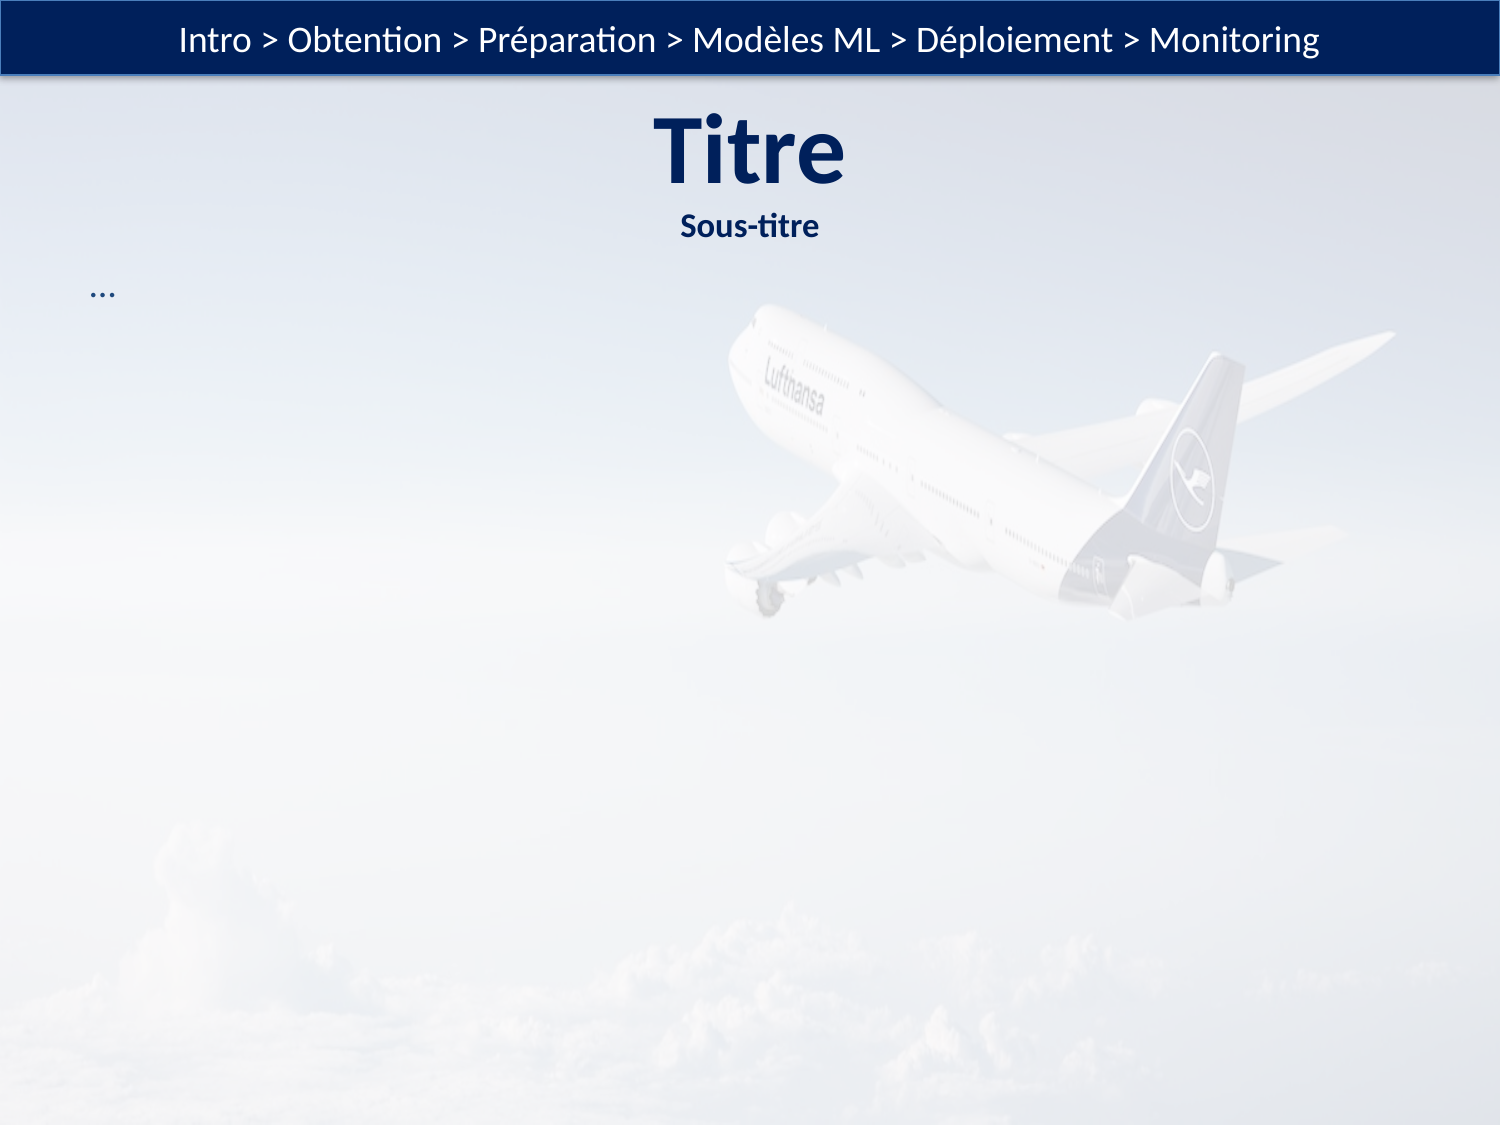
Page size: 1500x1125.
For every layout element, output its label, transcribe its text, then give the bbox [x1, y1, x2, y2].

text_box … [74, 252, 1425, 313]
text_box Titre Sous-titre [74, 75, 1425, 252]
text_box Intro > Obtention > Préparation > Modèles ML > Déploiement > Monitoring [0, 0, 1500, 76]
